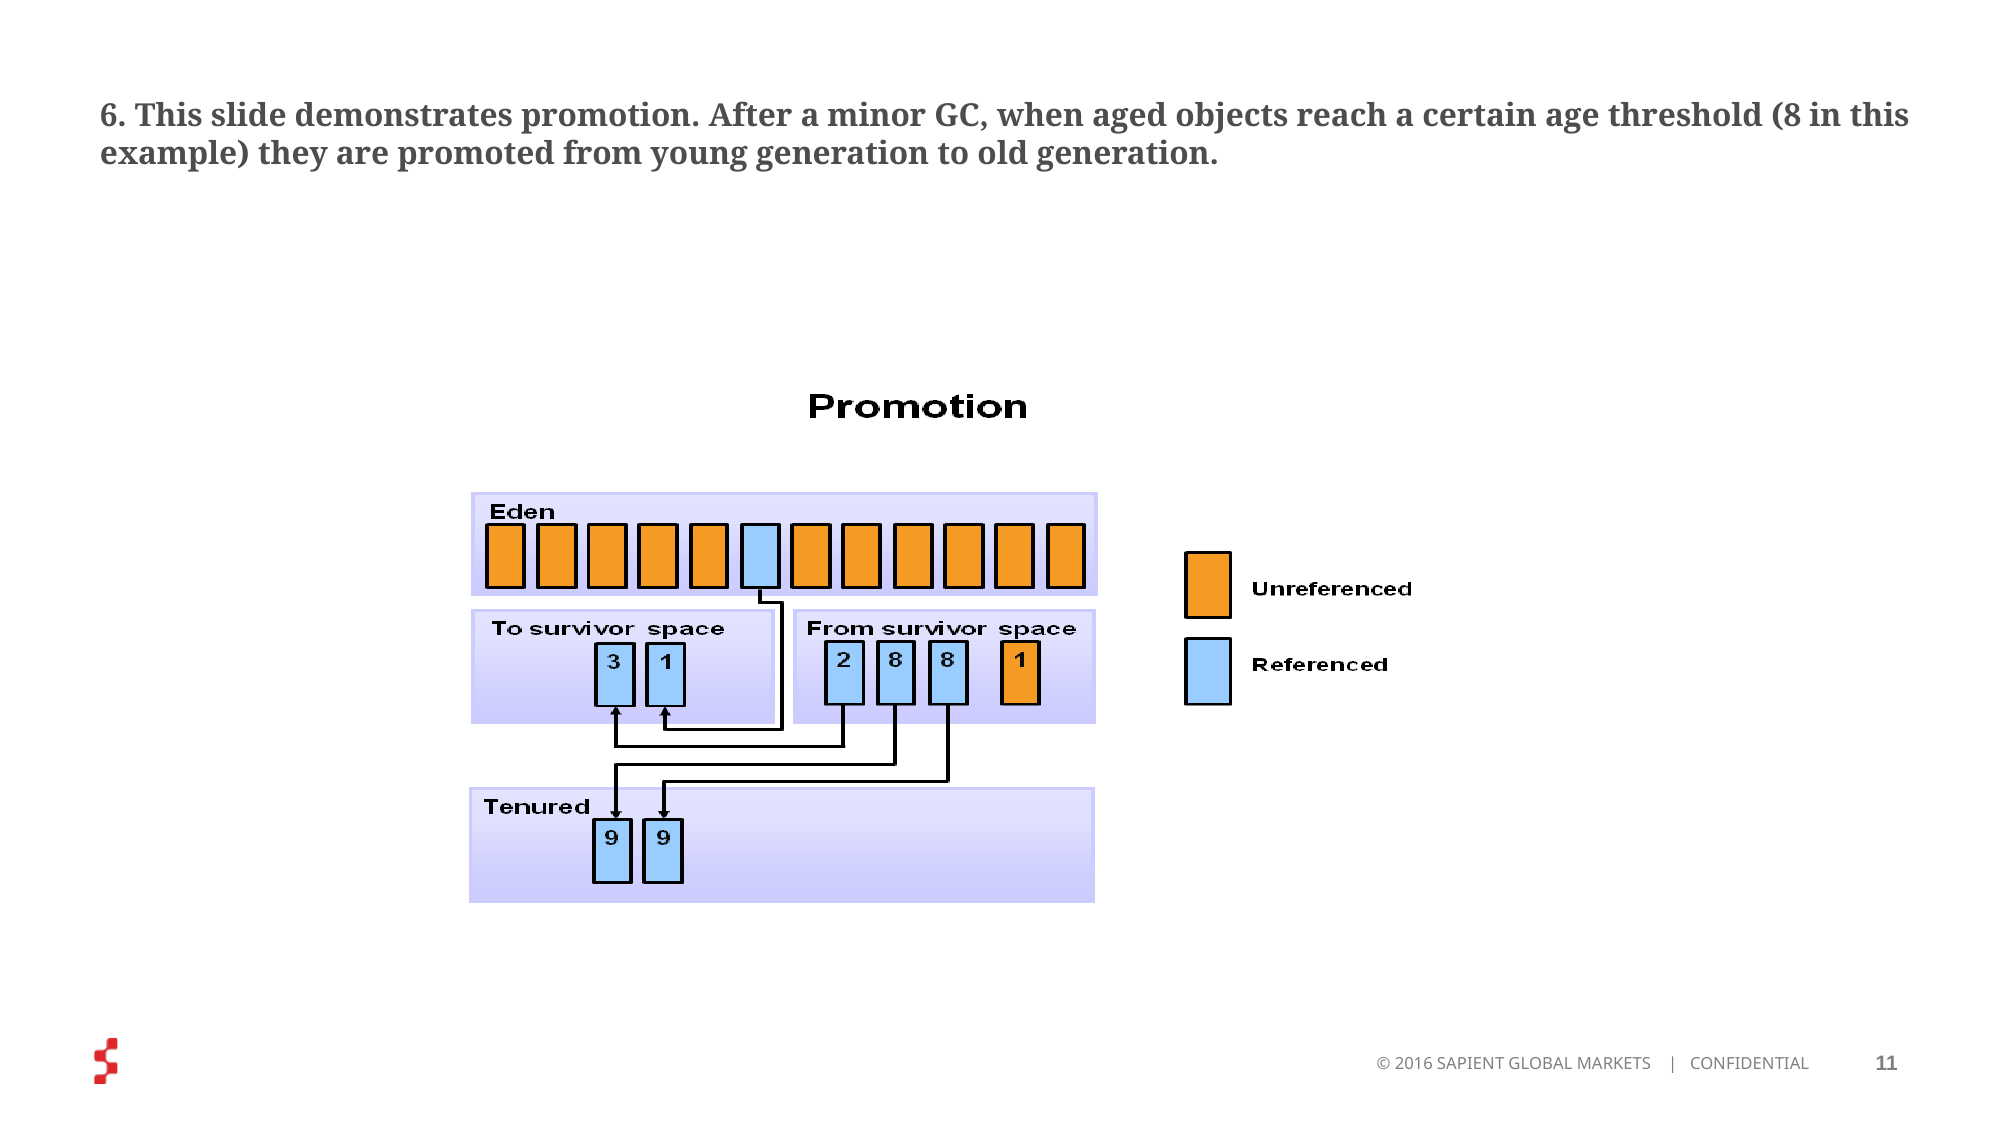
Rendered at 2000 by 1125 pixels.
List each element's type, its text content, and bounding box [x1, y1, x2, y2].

title 6. This slide demonstrates promotion. After a minor GC, when aged objects reach a certain age threshold (8 in this example) they are promoted from young generation to old generation. [99, 87, 1950, 238]
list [294, 337, 1539, 1038]
